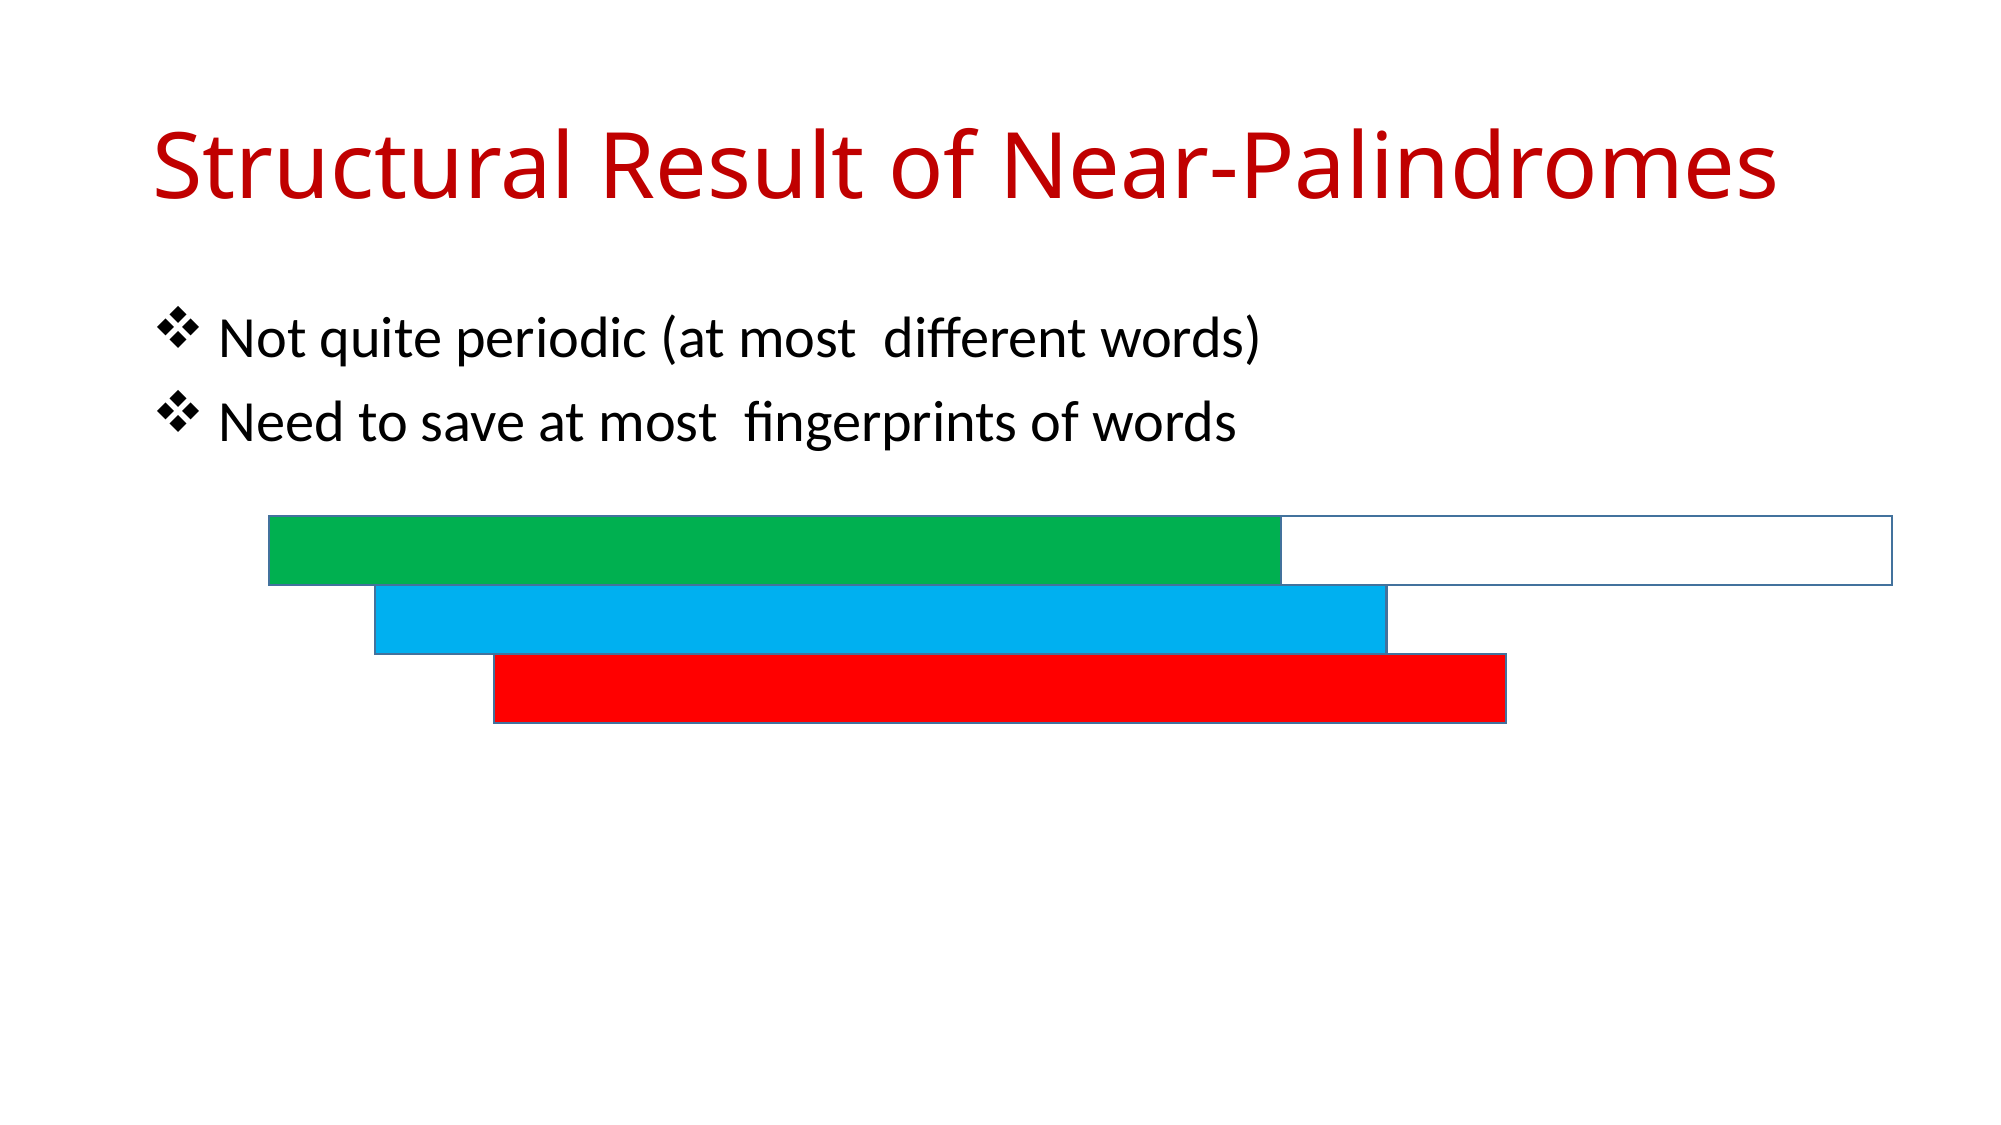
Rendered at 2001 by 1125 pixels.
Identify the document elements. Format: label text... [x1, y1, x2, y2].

text_box [374, 584, 1388, 655]
text_box [268, 515, 1280, 586]
text_box [493, 653, 1507, 724]
text_box [1280, 515, 1893, 586]
title Structural Result of Near-Palindromes [137, 59, 1863, 278]
